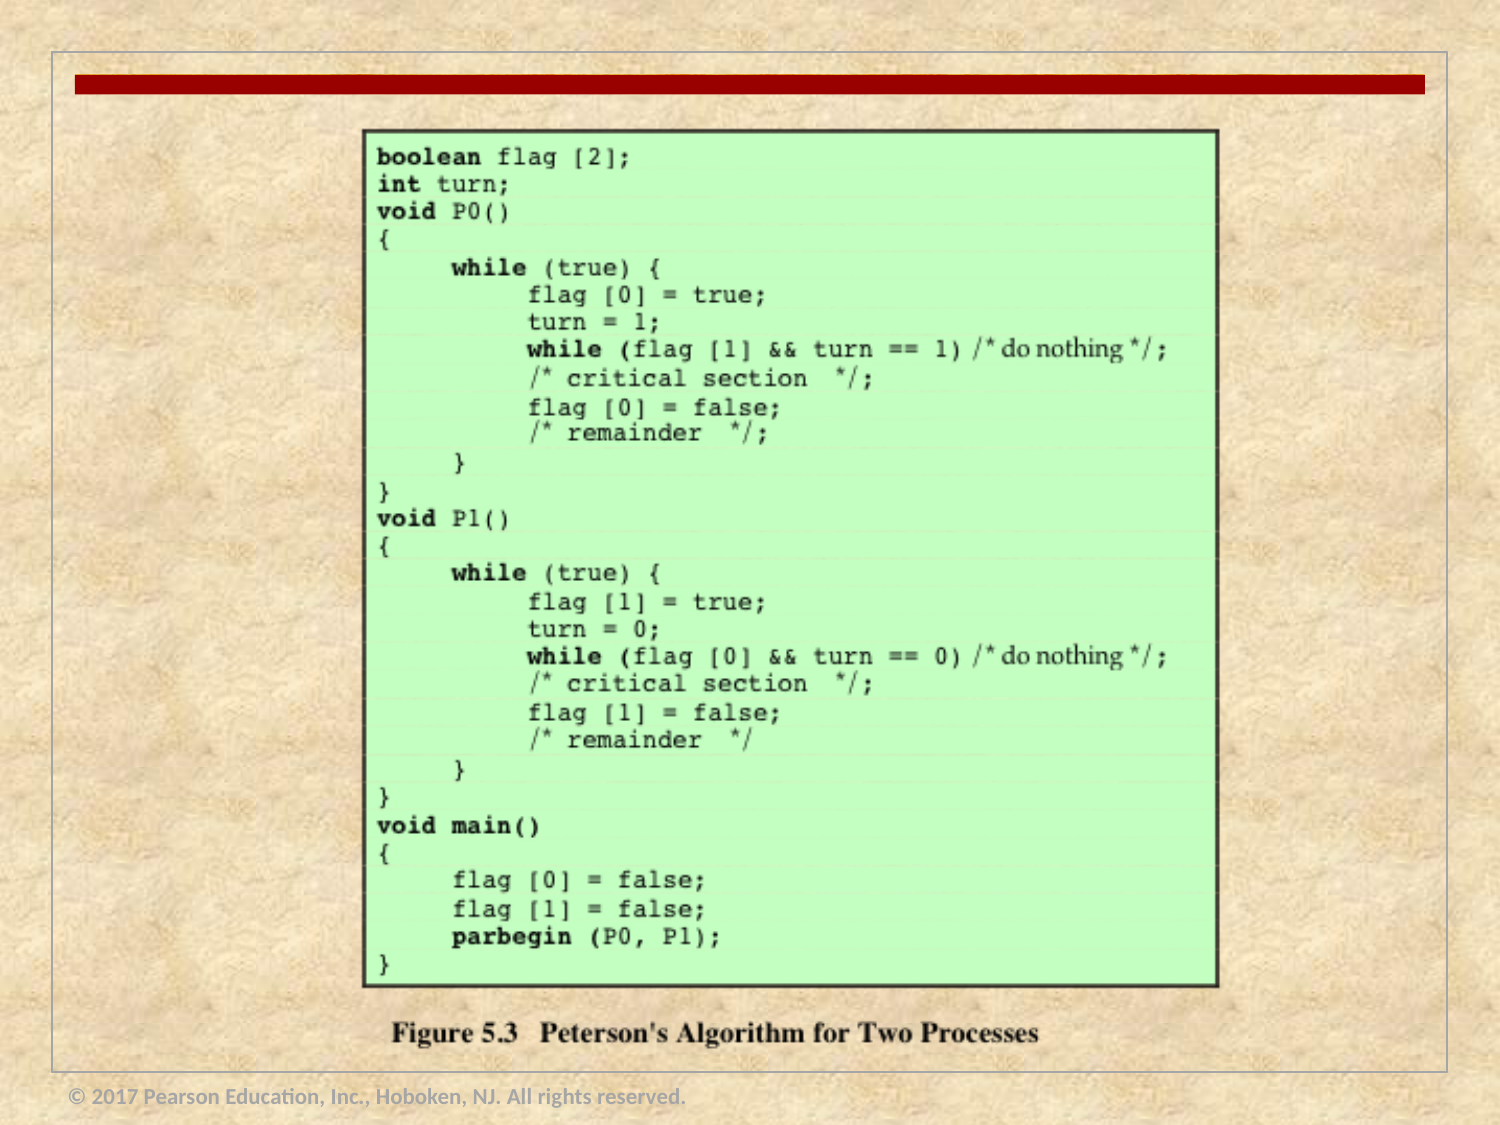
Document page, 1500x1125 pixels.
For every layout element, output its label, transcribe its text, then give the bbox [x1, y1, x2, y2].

footer © 2017 Pearson Education, Inc., Hoboken, NJ. All rights reserved. [52, 1065, 1050, 1125]
picture [0, 0, 1500, 1125]
